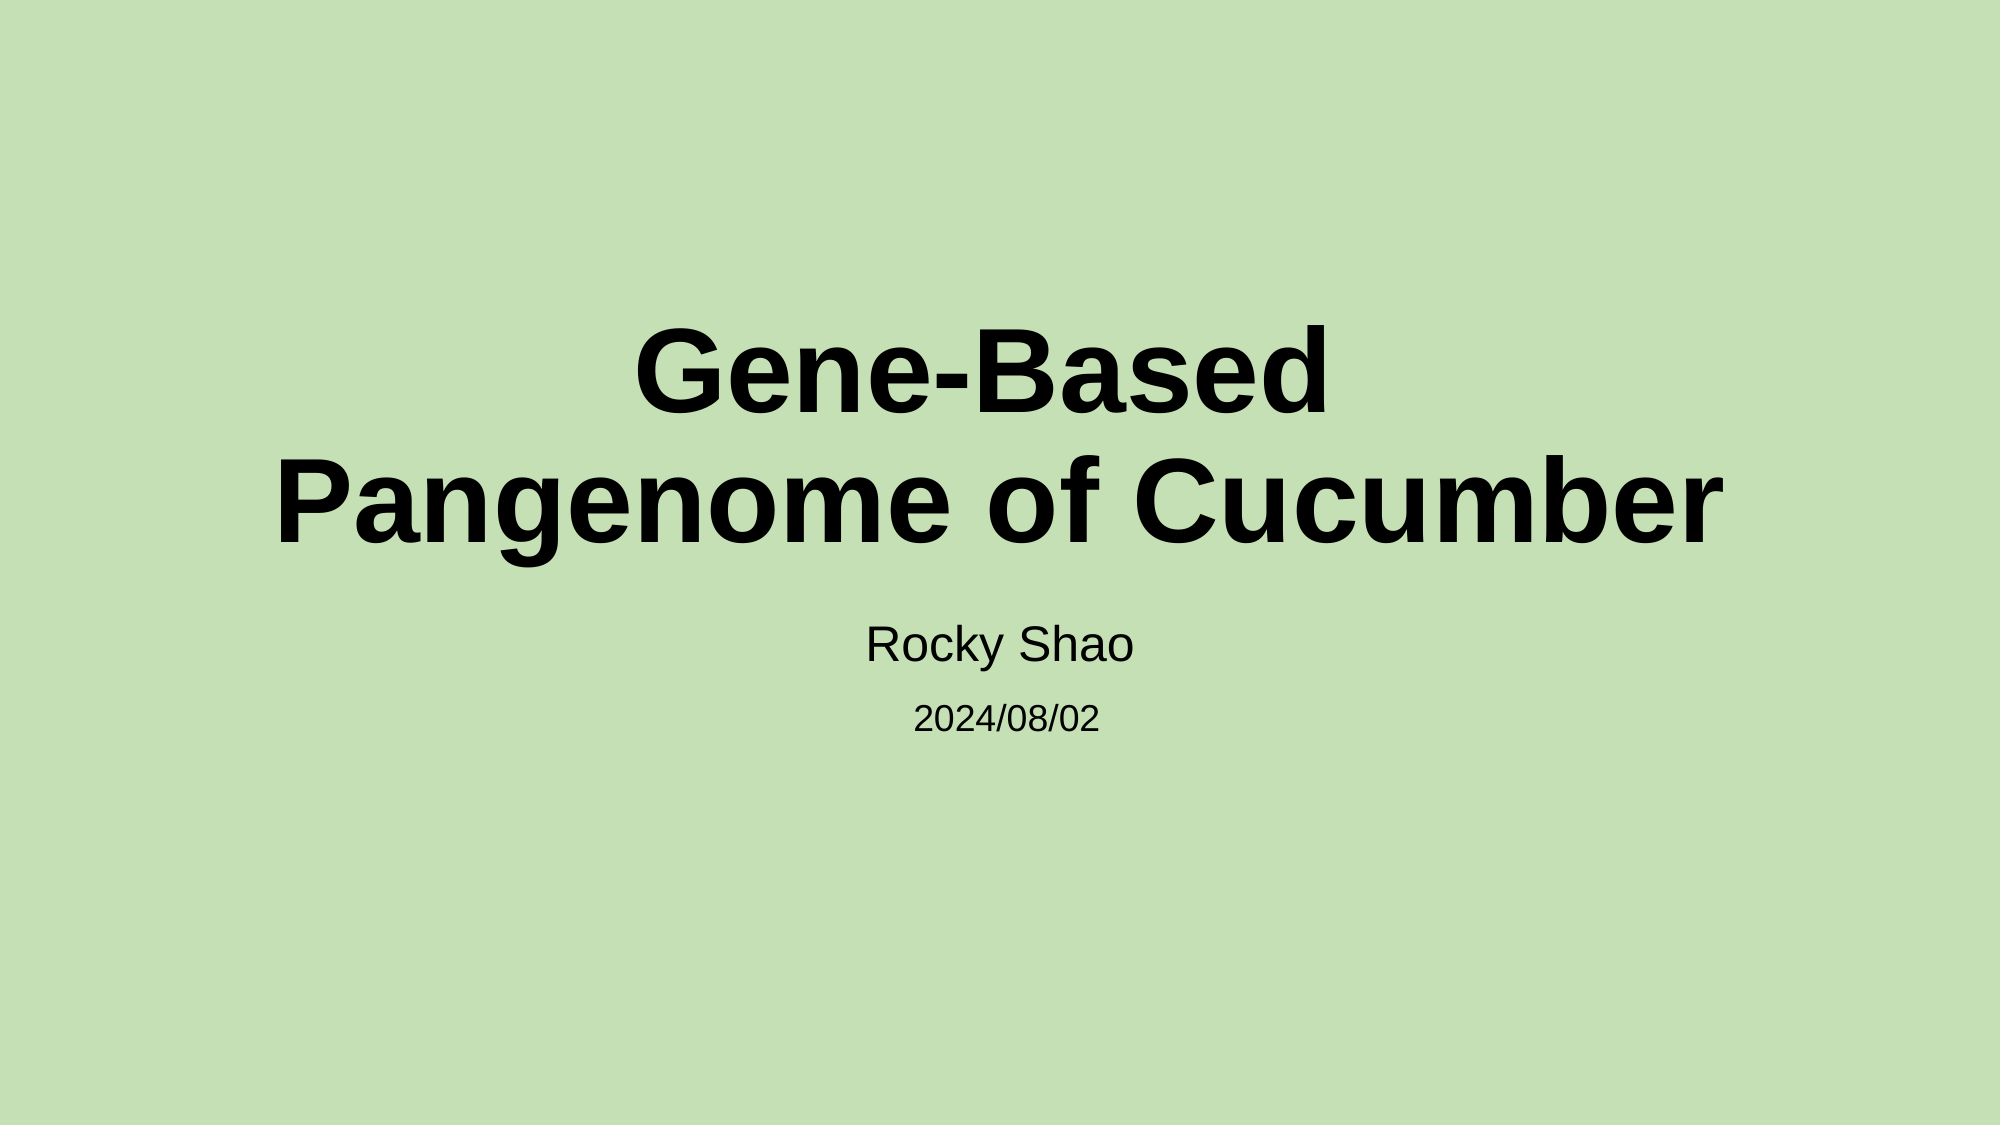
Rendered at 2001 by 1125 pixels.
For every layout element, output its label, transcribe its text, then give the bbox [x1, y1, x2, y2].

subtitle Rocky Shao [249, 611, 1750, 883]
title Gene-Based Pangenome of Cucumber [249, 184, 1750, 576]
text_box 2024/08/02 [898, 686, 1256, 746]
